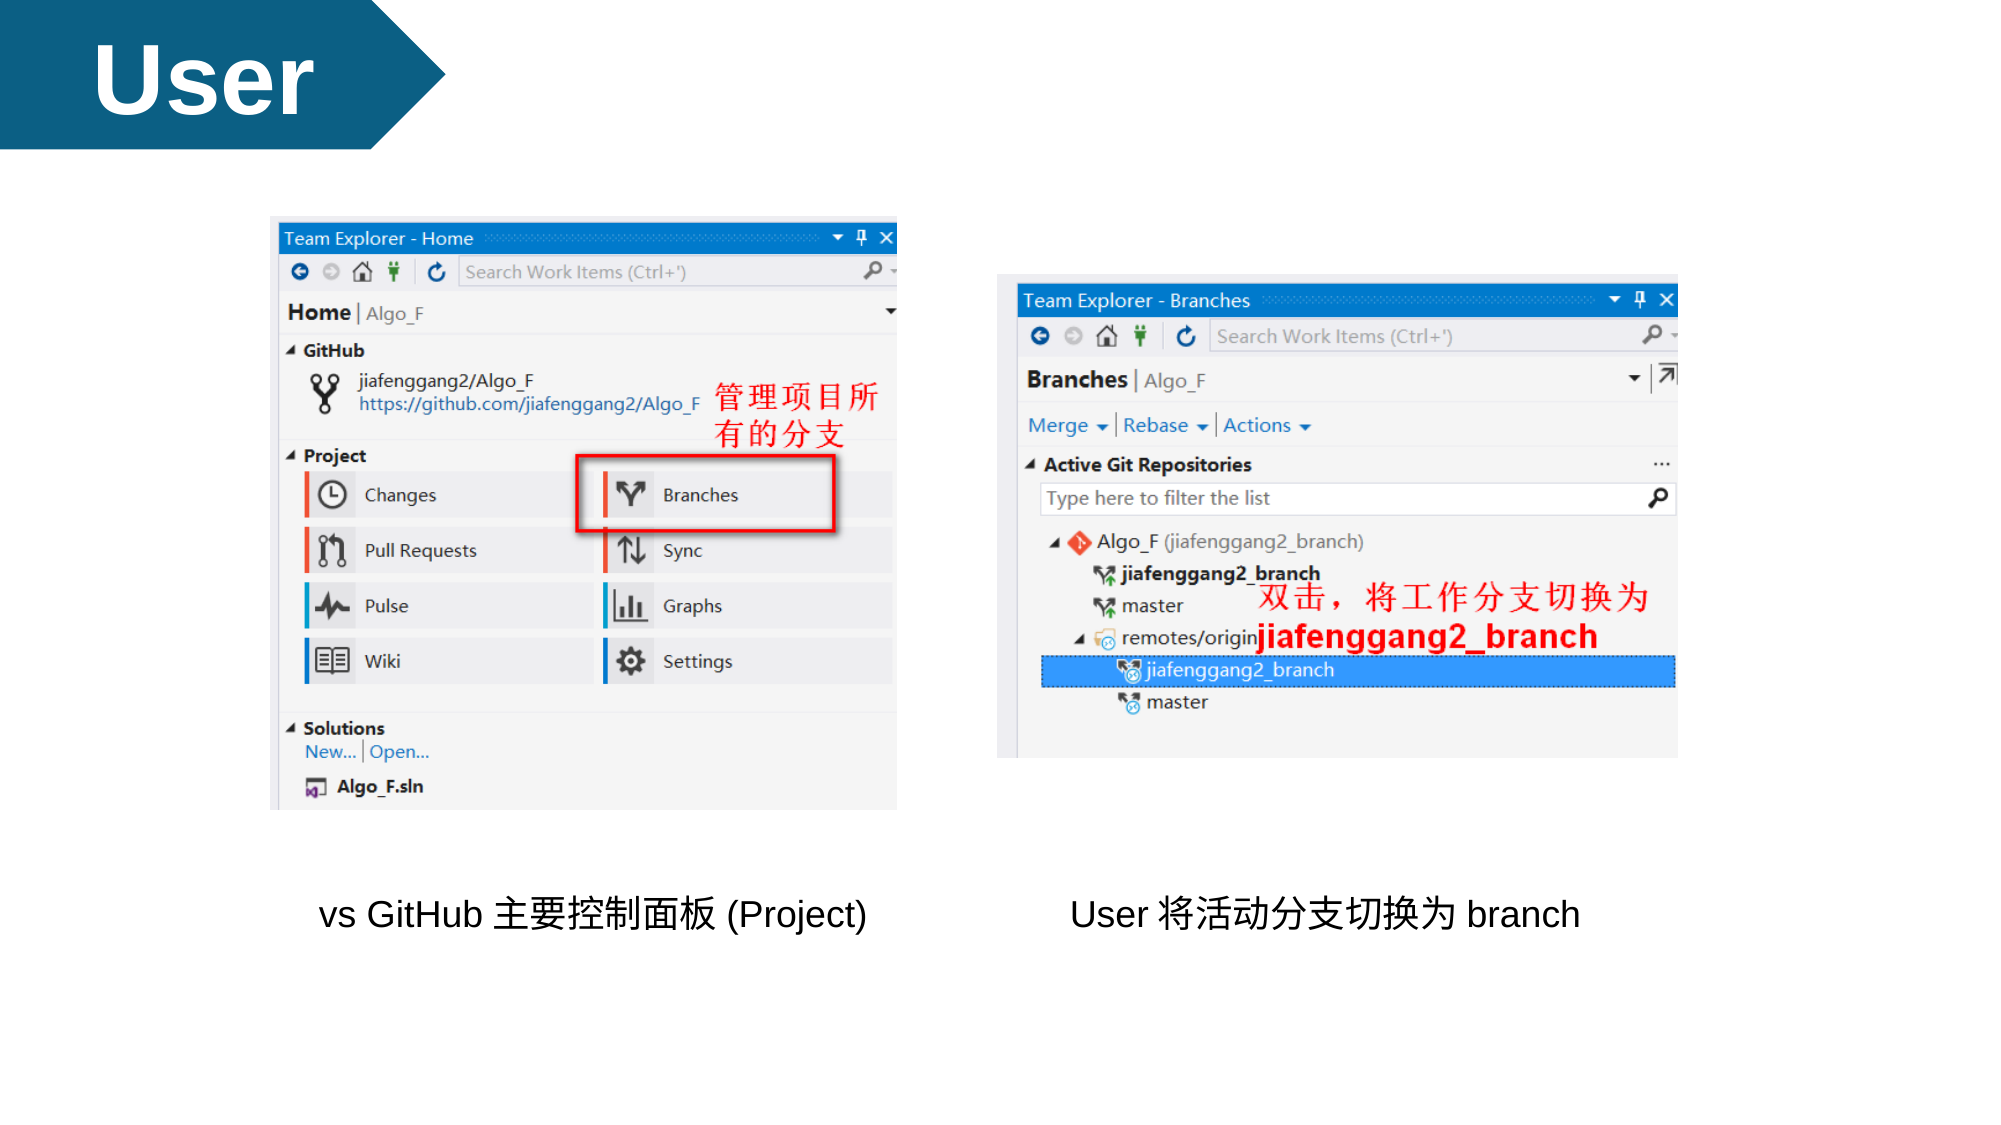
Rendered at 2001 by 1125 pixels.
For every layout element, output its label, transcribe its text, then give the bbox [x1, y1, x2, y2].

picture [270, 216, 897, 810]
picture [997, 274, 1678, 758]
text_box vs GitHub主要控制面板(Project) [304, 882, 883, 943]
text_box User [0, 0, 448, 151]
text_box User将活动分支切换为branch [1055, 882, 1596, 943]
